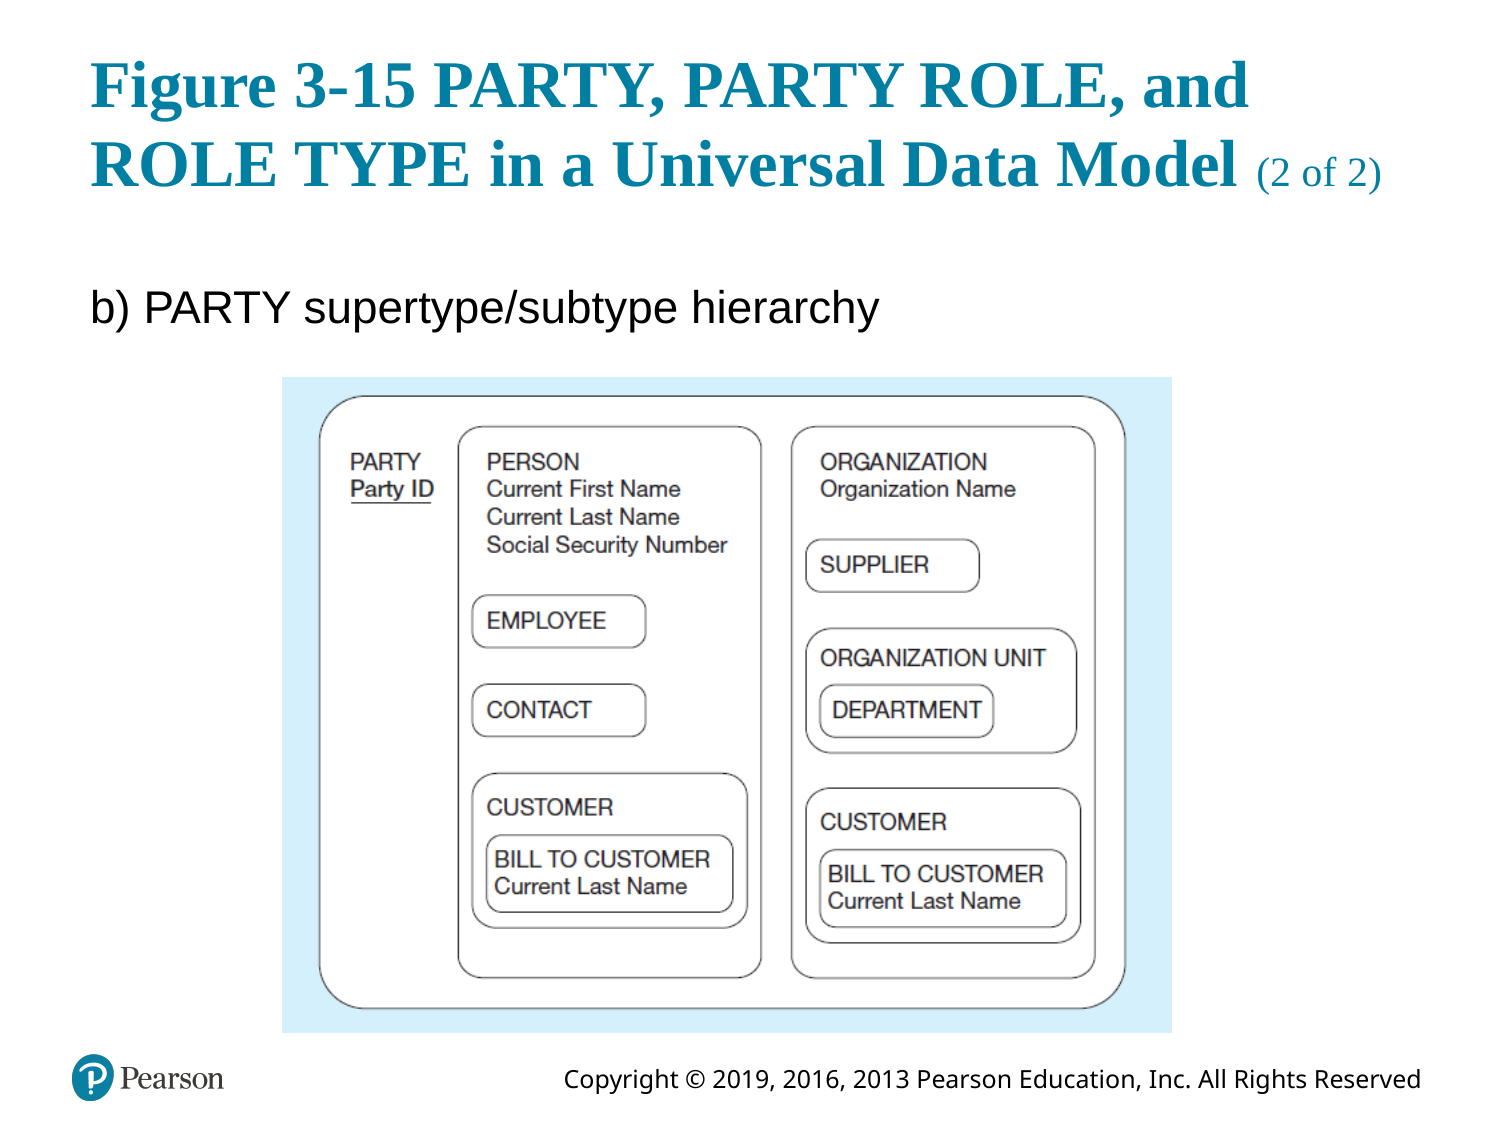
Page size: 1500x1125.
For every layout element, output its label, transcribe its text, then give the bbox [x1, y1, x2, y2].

title Figure 3-15 PARTY, PARTY ROLE, and ROLE TYPE in a Universal Data Model (2 of 2) [75, 35, 1425, 216]
picture [98, 1054, 224, 1101]
picture [282, 377, 1172, 1033]
picture [80, 1063, 106, 1088]
list b) PARTY supertype/subtype hierarchy [75, 262, 1425, 349]
picture [72, 1087, 83, 1101]
picture [72, 1054, 88, 1070]
